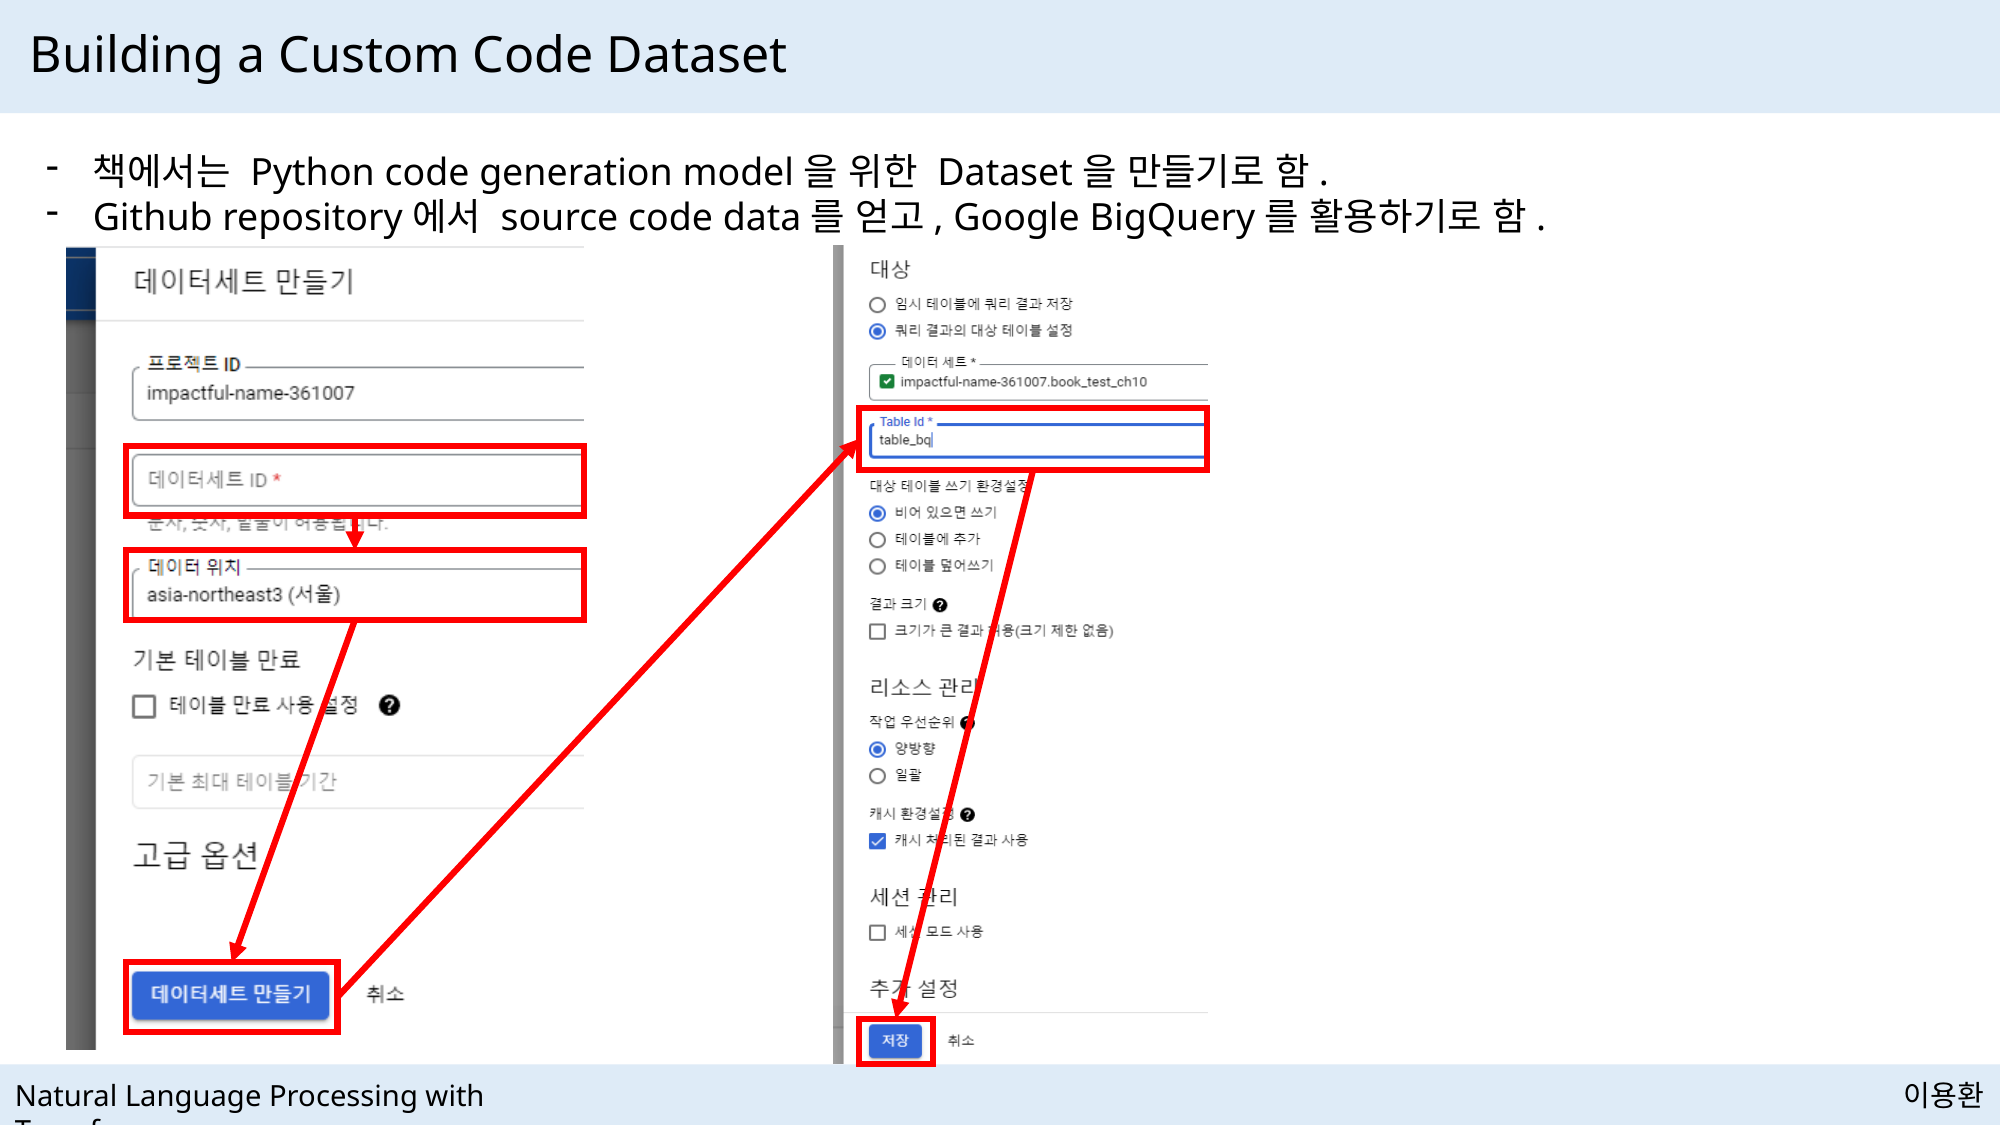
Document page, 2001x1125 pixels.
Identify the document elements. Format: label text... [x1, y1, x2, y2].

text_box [66, 244, 584, 1050]
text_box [833, 244, 1208, 1064]
text_box 책에서는 Python code generation model을 위한 Dataset을 만들기로 함. Github repository에서 source code data를 얻고, Google BigQuery를 활용하기로 함. [31, 140, 1971, 246]
title Building a Custom Code Dataset [14, 15, 1986, 98]
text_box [337, 438, 859, 998]
